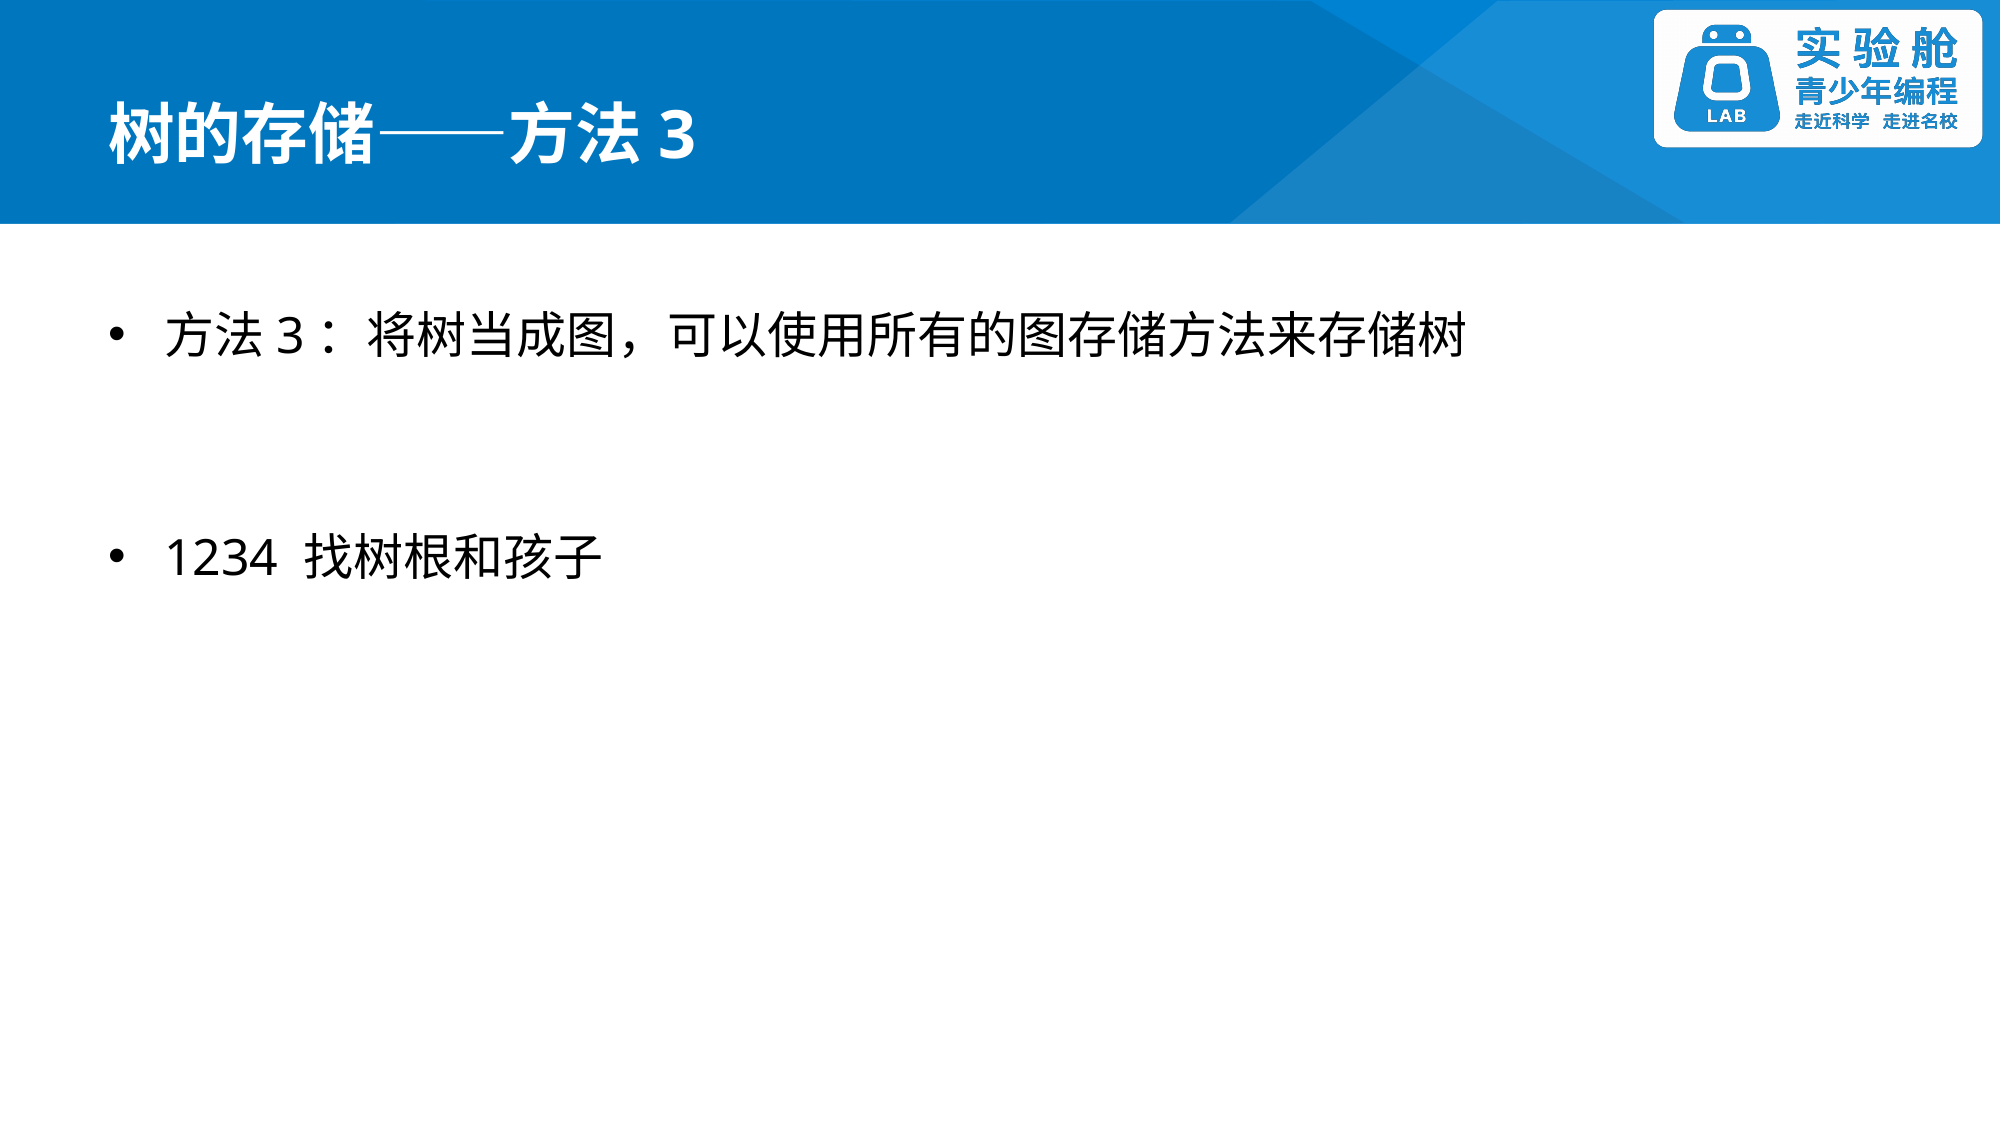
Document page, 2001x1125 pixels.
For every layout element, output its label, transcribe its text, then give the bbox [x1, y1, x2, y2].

list 方法3：将树当成图，可以使用所有的图存储方法来存储树 1234 找树根和孩子 [93, 265, 1904, 1031]
picture [1638, 0, 2000, 160]
list 树的存储——方法3 [93, 93, 1547, 186]
